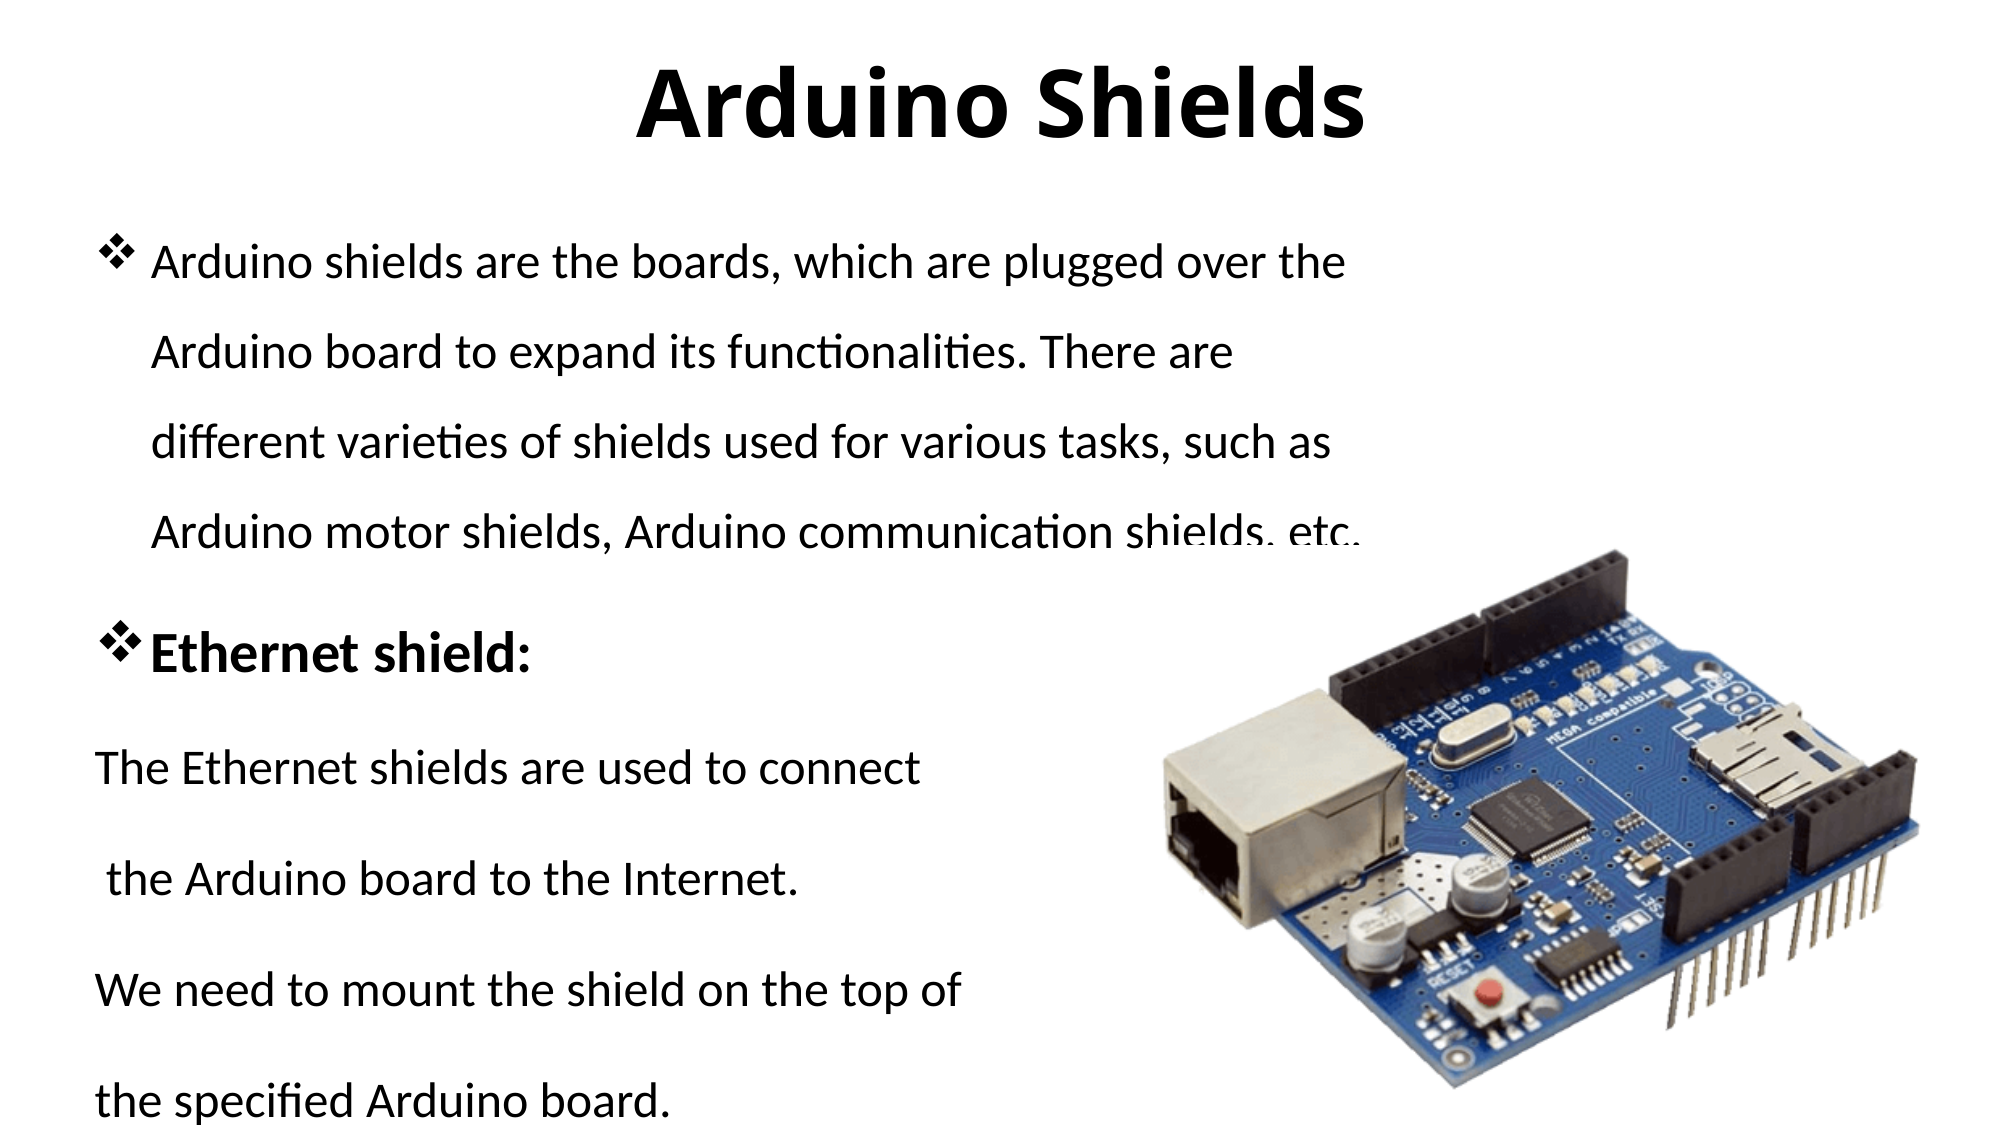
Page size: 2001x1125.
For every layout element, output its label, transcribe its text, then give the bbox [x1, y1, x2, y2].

picture [1151, 545, 1937, 1109]
subtitle Arduino shields are the boards, which are plugged over the Arduino board to expand its functionalities. There are different varieties of shields used for various tasks, such as Arduino motor shields, Arduino communication shields, etc. Ethernet shield: The Ethernet shields are used to connect the Arduino board to the Internet. We need to mount the shield on the top of the specified Arduino board. [79, 190, 1404, 1098]
title Arduino Shields [79, 48, 1925, 165]
